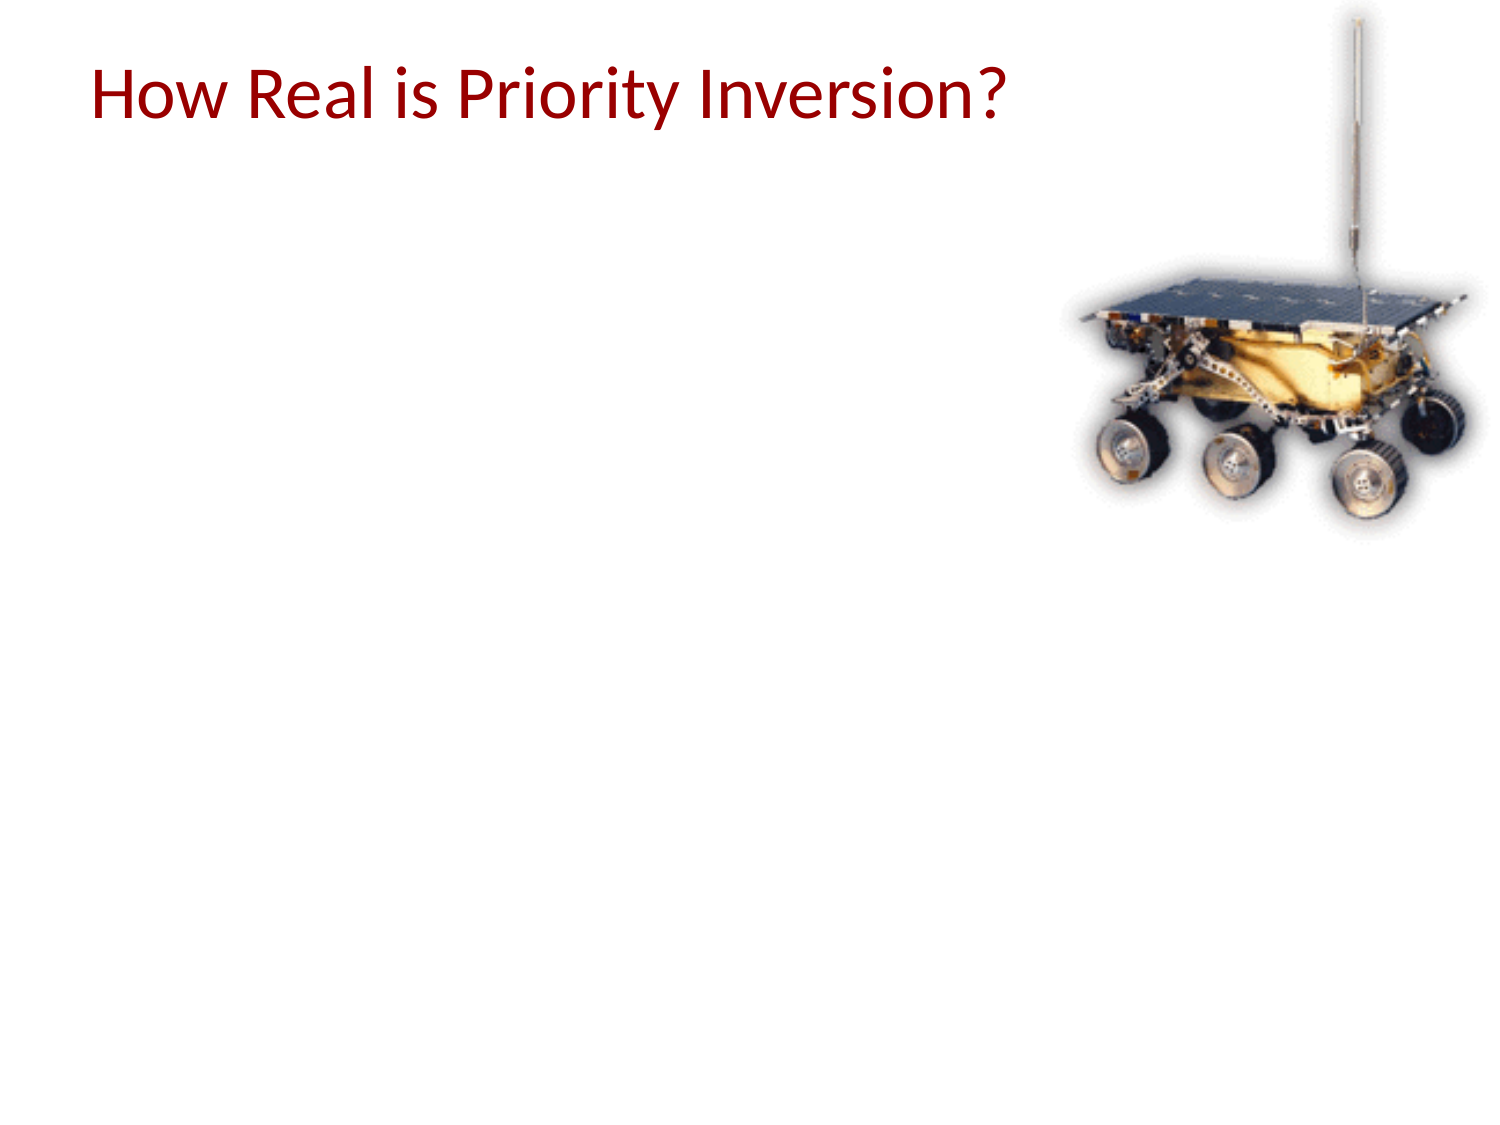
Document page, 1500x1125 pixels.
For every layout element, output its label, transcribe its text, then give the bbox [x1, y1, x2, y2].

title How Real is Priority Inversion? [75, 45, 1053, 133]
picture [1058, 0, 1500, 551]
